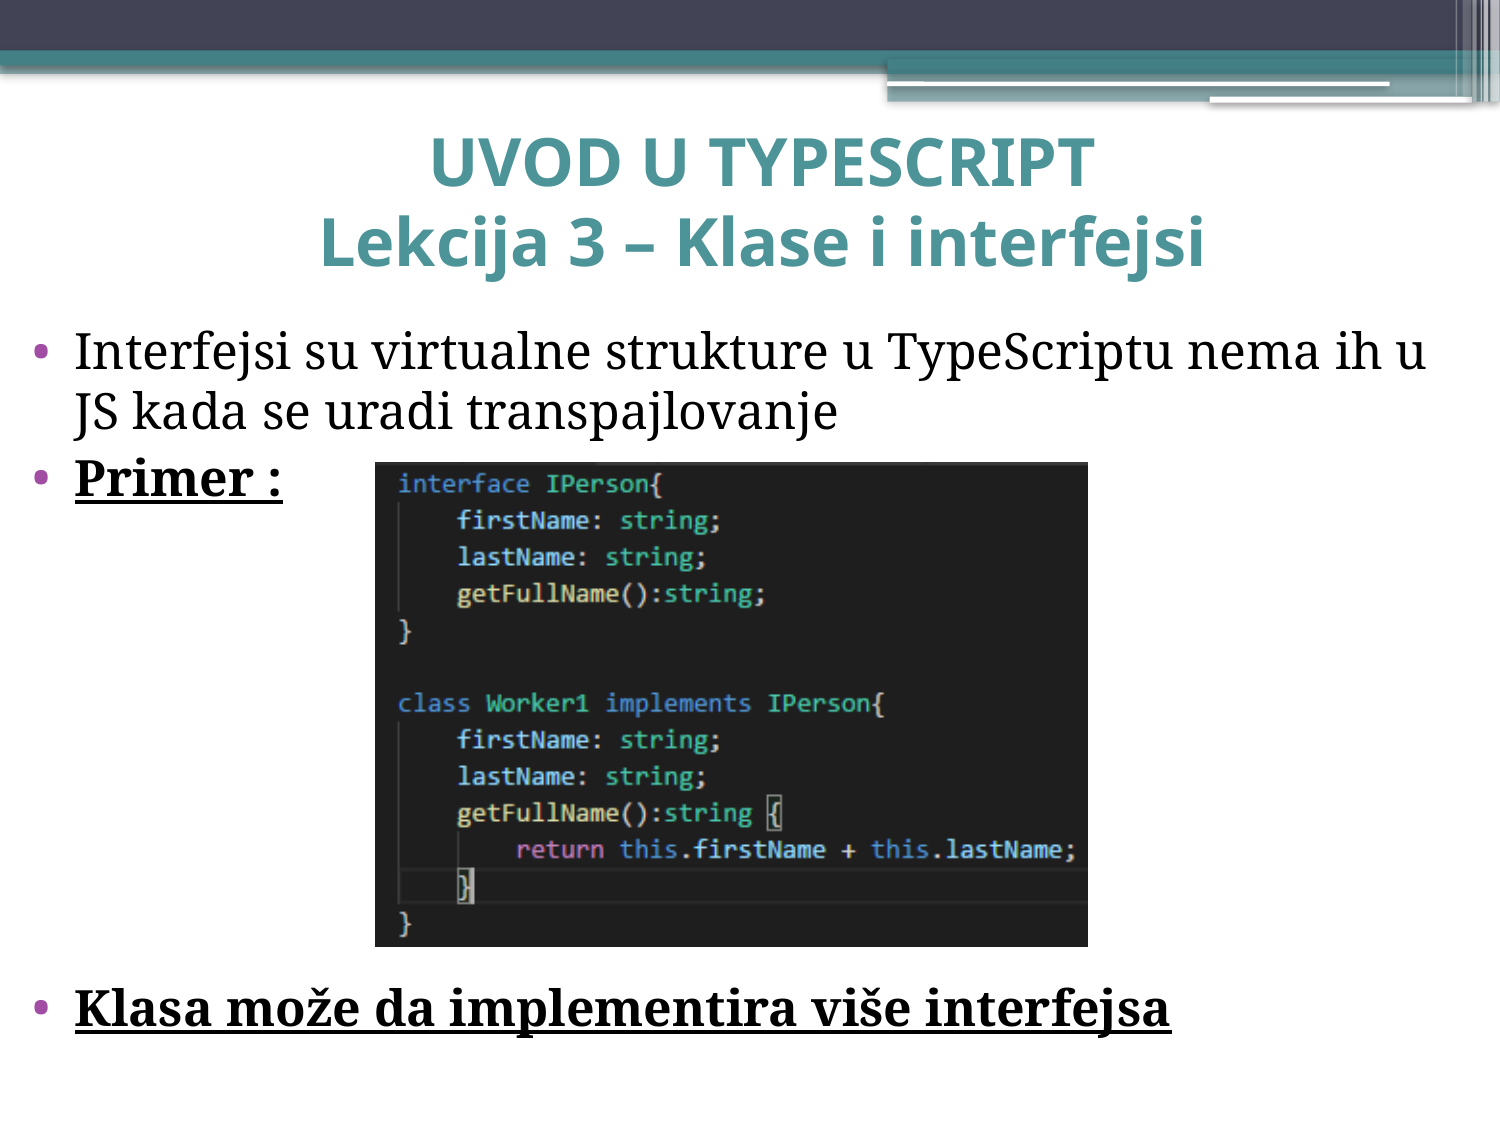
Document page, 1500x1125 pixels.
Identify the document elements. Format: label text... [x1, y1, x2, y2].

title UVOD U TYPESCRIPT Lekcija 3 – Klase i interfejsi [87, 112, 1438, 288]
picture [374, 462, 1088, 947]
list Interfejsi su virtualne strukture u TypeScriptu nema ih u JS kada se uradi transpajlovanje Primer : Klasa može da implementira više interfejsa [0, 312, 1500, 1075]
